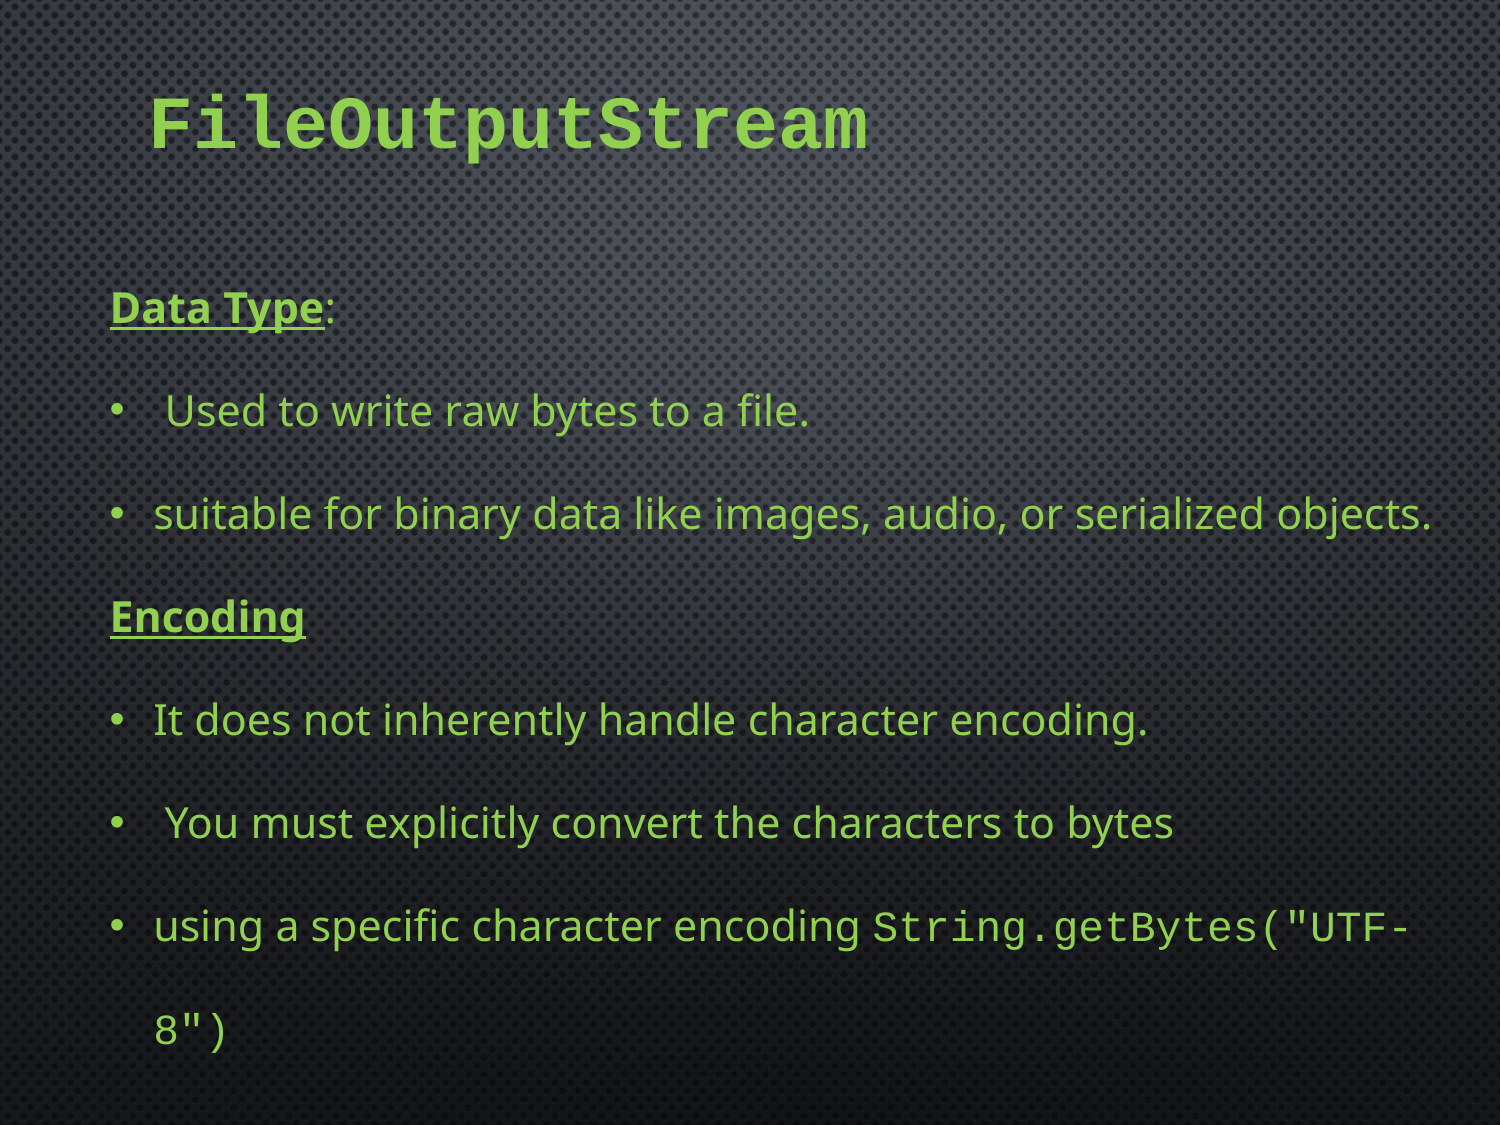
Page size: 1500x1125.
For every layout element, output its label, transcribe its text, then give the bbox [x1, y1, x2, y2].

list Data Type: Used to write raw bytes to a file. suitable for binary data like images, audio, or serialized objects. Encoding It does not inherently handle character encoding. You must explicitly convert the characters to bytes using a specific character encoding String.getBytes("UTF-8") [24, 216, 1483, 1066]
title FileOutputStream [133, 40, 1367, 197]
